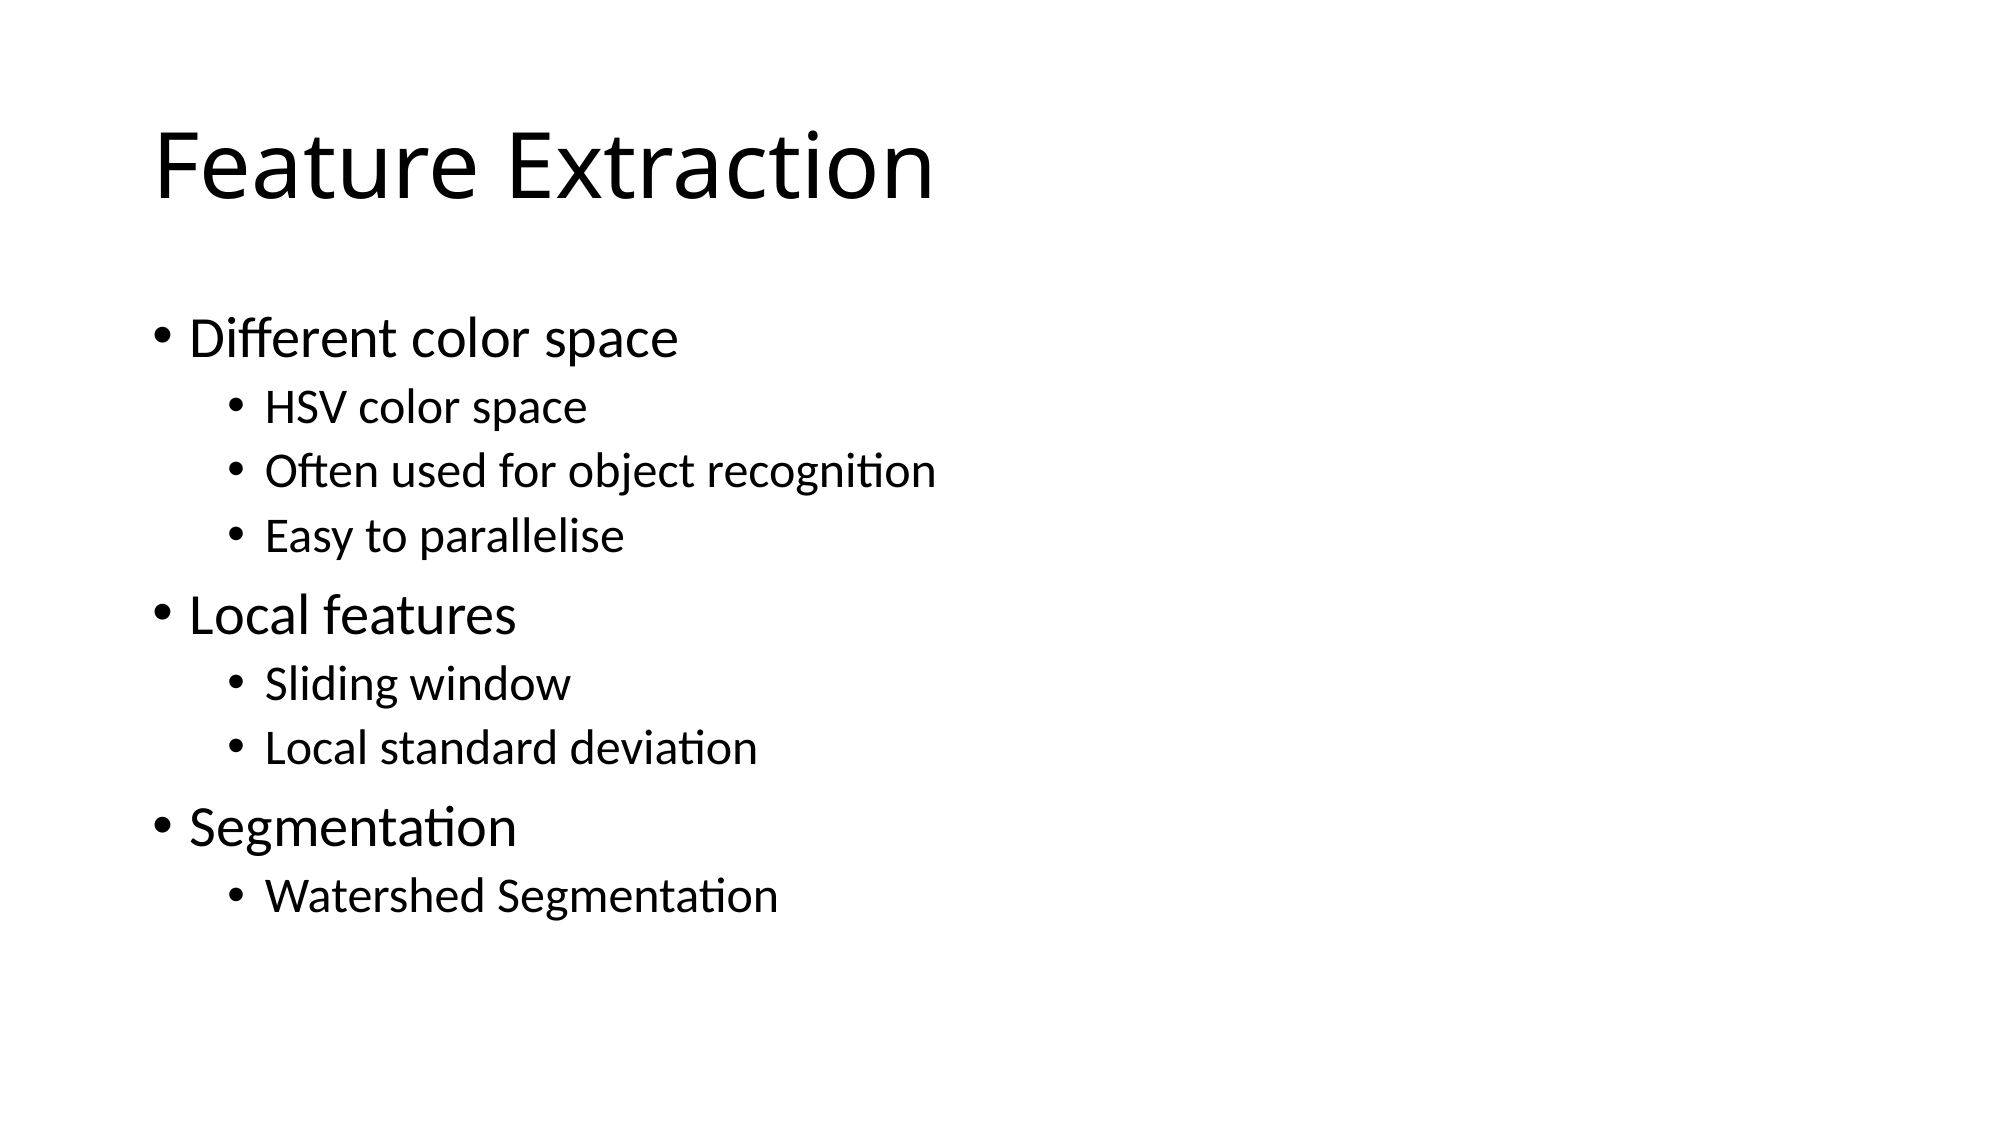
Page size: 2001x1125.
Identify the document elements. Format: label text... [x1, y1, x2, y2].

title Feature Extraction [137, 59, 1863, 278]
list Different color space HSV color space Often used for object recognition Easy to parallelise Local features Sliding window Local standard deviation Segmentation Watershed Segmentation [137, 299, 1863, 1014]
